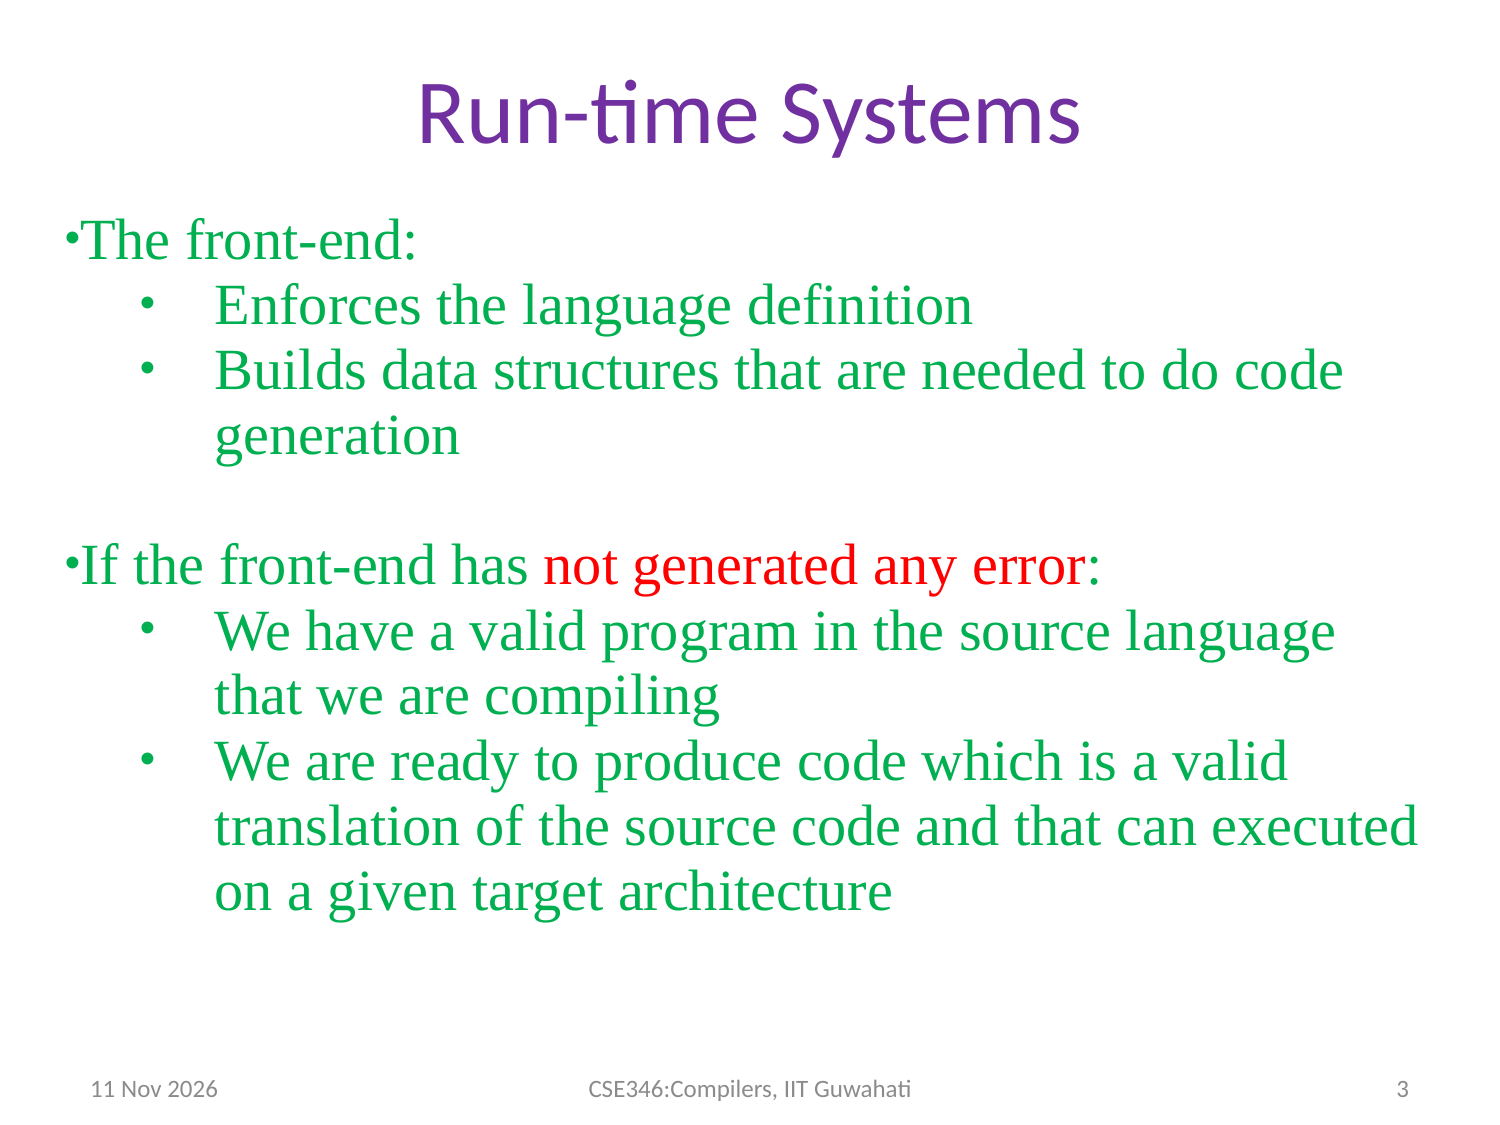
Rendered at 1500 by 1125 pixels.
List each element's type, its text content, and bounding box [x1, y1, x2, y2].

title Run-time Systems [75, 12, 1425, 200]
slide_number 9-Apr-14 [75, 1062, 424, 1113]
text_box The front-end: Enforces the language definition Builds data structures that are needed to do code generation If the front-end has not generated any error: We have a valid program in the source language that we are compiling We are ready to produce code which is a valid translation of the source code and that can executed on a given target architecture [50, 200, 1438, 975]
slide_number 3 [1075, 1062, 1425, 1113]
footer CSE346:Compilers, IIT Guwahati [513, 1062, 988, 1113]
